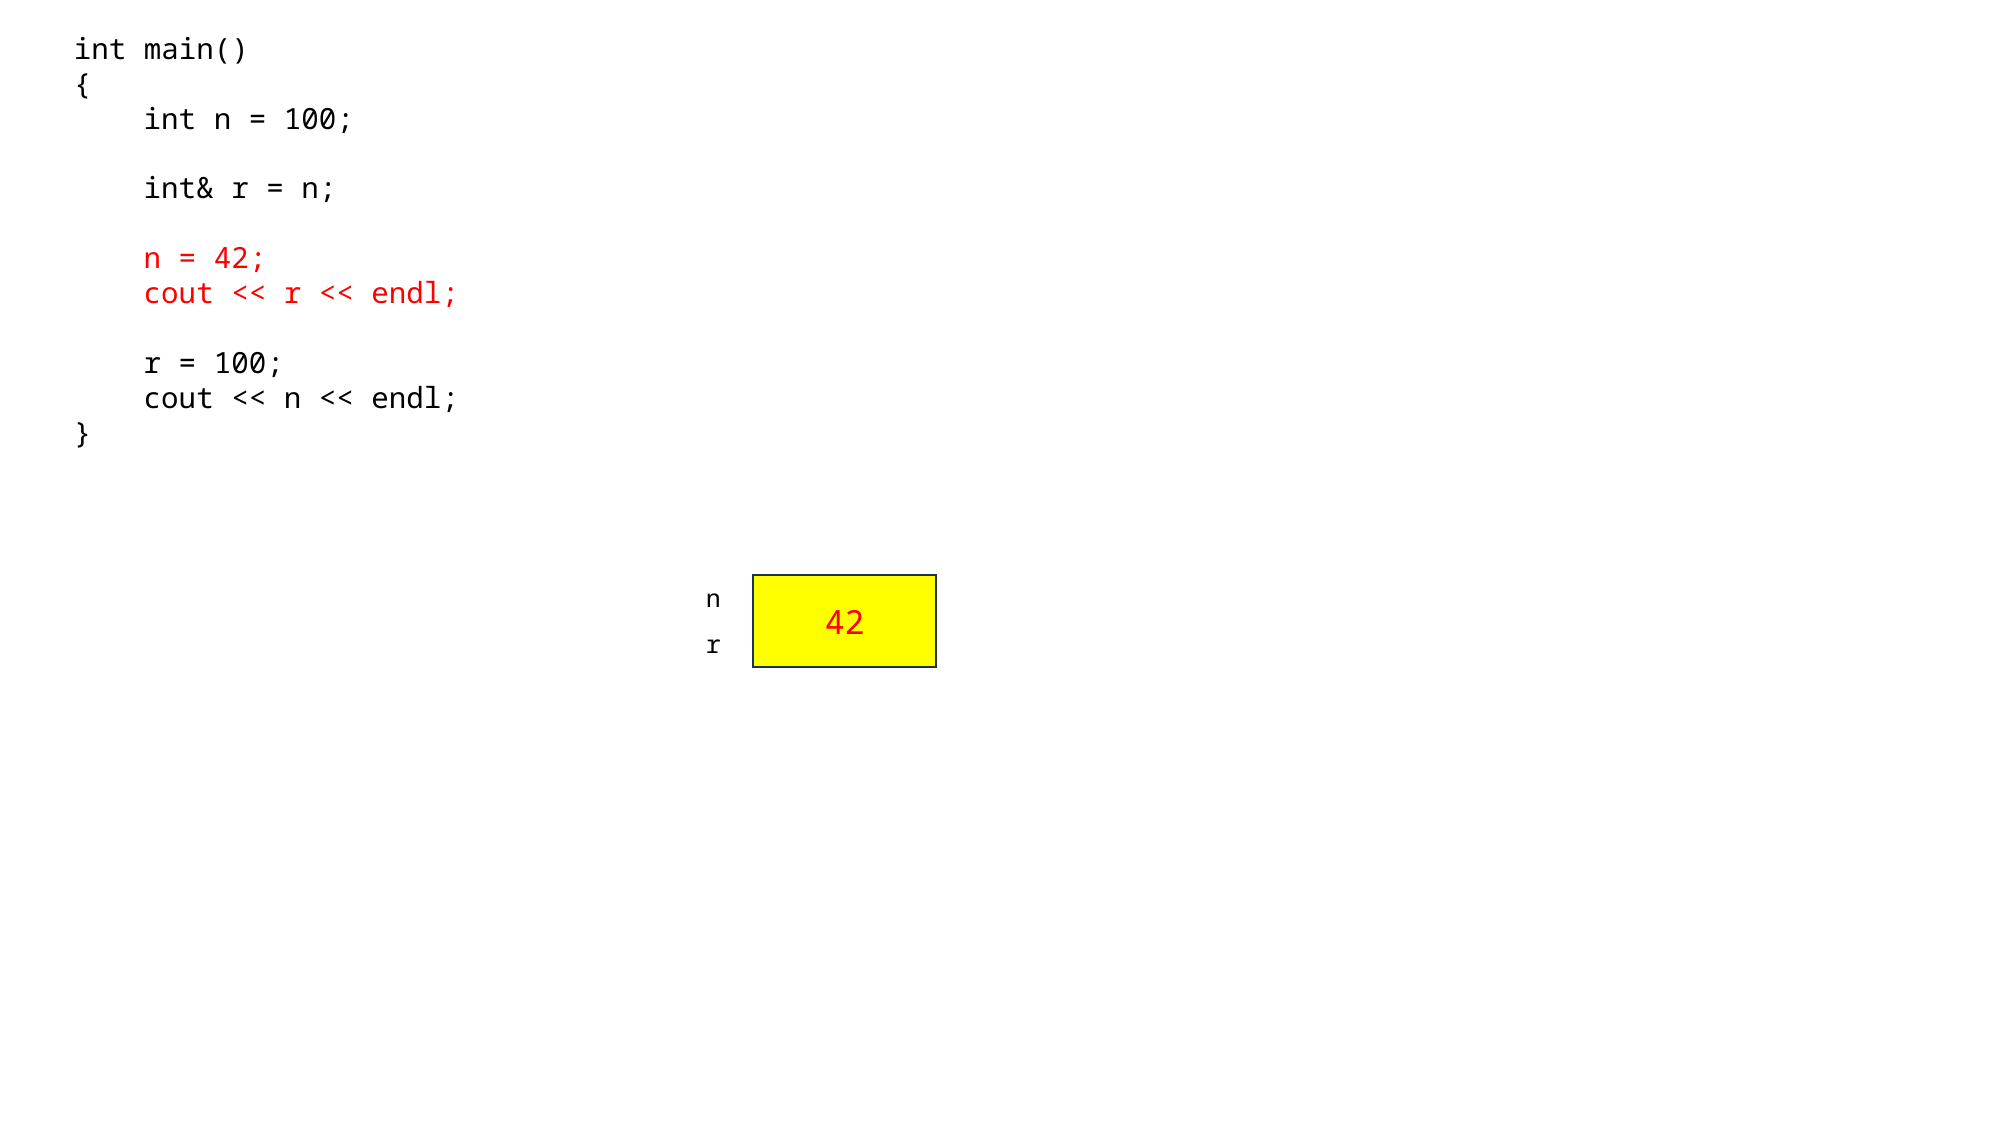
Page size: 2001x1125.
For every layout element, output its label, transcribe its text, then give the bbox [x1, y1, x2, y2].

text_box r [691, 620, 754, 666]
text_box 42 [752, 574, 937, 668]
text_box n [691, 575, 754, 620]
text_box int main() { int n = 100; int& r = n; n = 42; cout << r << endl; r = 100; cout << n << endl; } [58, 22, 1059, 457]
